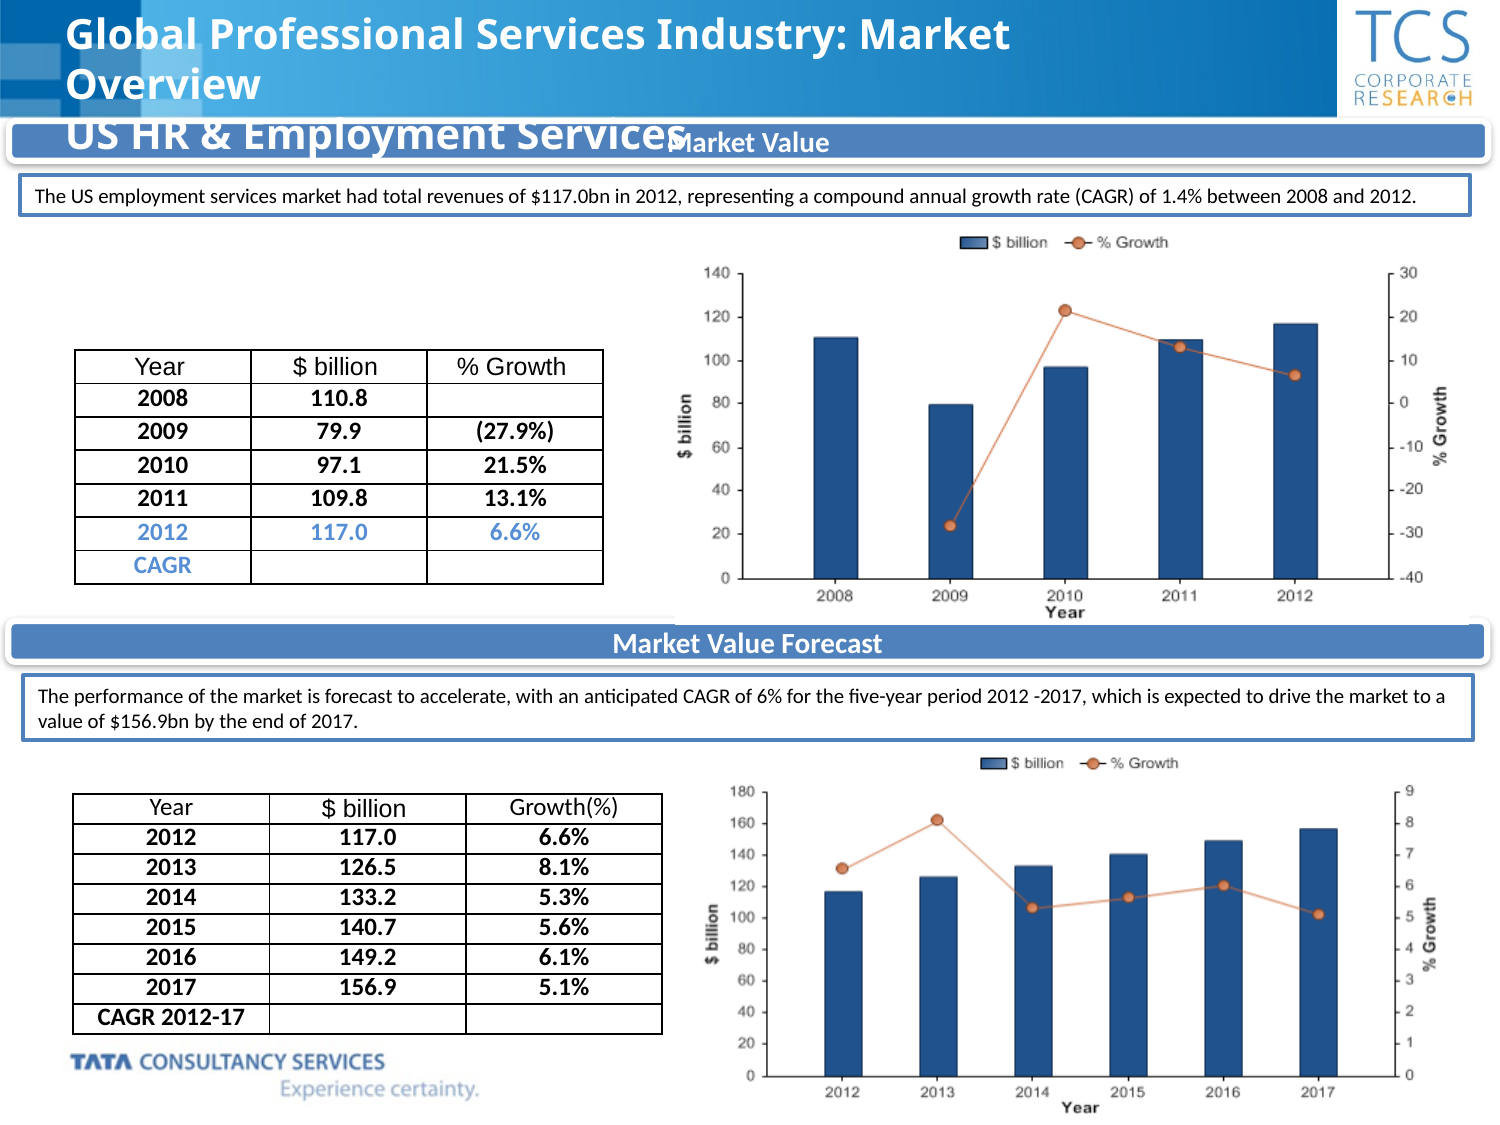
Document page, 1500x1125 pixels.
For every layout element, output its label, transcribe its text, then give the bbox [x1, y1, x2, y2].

table_cell 6.6% [428, 518, 602, 550]
table_cell 117.0 [270, 825, 465, 853]
table_cell 2009 [76, 418, 250, 449]
table_cell 5.3% [467, 885, 661, 913]
table_cell 97.1 [252, 451, 426, 483]
table_cell [428, 384, 602, 416]
picture [0, 0, 1500, 1124]
table_cell 5.6% [467, 915, 661, 943]
table_cell (27.9%) [428, 418, 602, 449]
table_cell 149.2 [270, 945, 465, 973]
table_cell 117.0 [252, 518, 426, 550]
text_box Market Value [5, 117, 1492, 164]
table_cell 2012 [74, 825, 269, 853]
table_cell 13.1% [428, 485, 602, 516]
text_box Market Value Forecast [5, 617, 1491, 665]
text_box Global Professional Services Industry: Market Overview US HR & Employment Services [50, 0, 1200, 125]
table_cell 2014 [74, 885, 269, 913]
table_cell [467, 1005, 661, 1033]
table_cell 126.5 [270, 855, 465, 883]
table_cell 2013 [74, 855, 269, 883]
table_cell CAGR 2012-17 [74, 1005, 269, 1033]
table_cell 6.1% [467, 945, 661, 973]
table_header $ billion [252, 351, 426, 383]
table_cell 6.6% [467, 825, 661, 853]
table_cell 2016 [74, 945, 269, 973]
table_cell 156.9 [270, 975, 465, 1003]
table_cell 2010 [76, 451, 250, 483]
table_cell 2011 [76, 485, 250, 516]
table_header Year [76, 351, 250, 383]
table_cell 140.7 [270, 915, 465, 943]
table_cell 8.1% [467, 855, 661, 883]
text_box The US employment services market had total revenues of $117.0bn in 2012, representing a compound annual growth rate (CAGR) of 1.4% between 2008 and 2012. [18, 173, 1472, 217]
table_cell 109.8 [252, 485, 426, 516]
table_cell 2017 [74, 975, 269, 1003]
table_header % Growth [428, 351, 602, 383]
table_header Year [74, 795, 269, 823]
table_cell [270, 1005, 465, 1033]
table_cell 79.9 [252, 418, 426, 449]
text_box The performance of the market is forecast to accelerate, with an anticipated CAGR of 6% for the five-year period 2012 -2017, which is expected to drive the market to a value of $156.9bn by the end of 2017. [21, 673, 1475, 742]
table_header $ billion [270, 795, 465, 823]
table_cell 2008 [76, 384, 250, 416]
table_cell CAGR [76, 551, 250, 583]
table_cell 2015 [74, 915, 269, 943]
table_cell [428, 551, 602, 583]
table_cell 5.1% [467, 975, 661, 1003]
table_cell 133.2 [270, 885, 465, 913]
table_cell 21.5% [428, 451, 602, 483]
table_header Growth(%) [467, 795, 661, 823]
table_cell 110.8 [252, 384, 426, 416]
table_cell [252, 551, 426, 583]
table_cell 2012 [76, 518, 250, 550]
